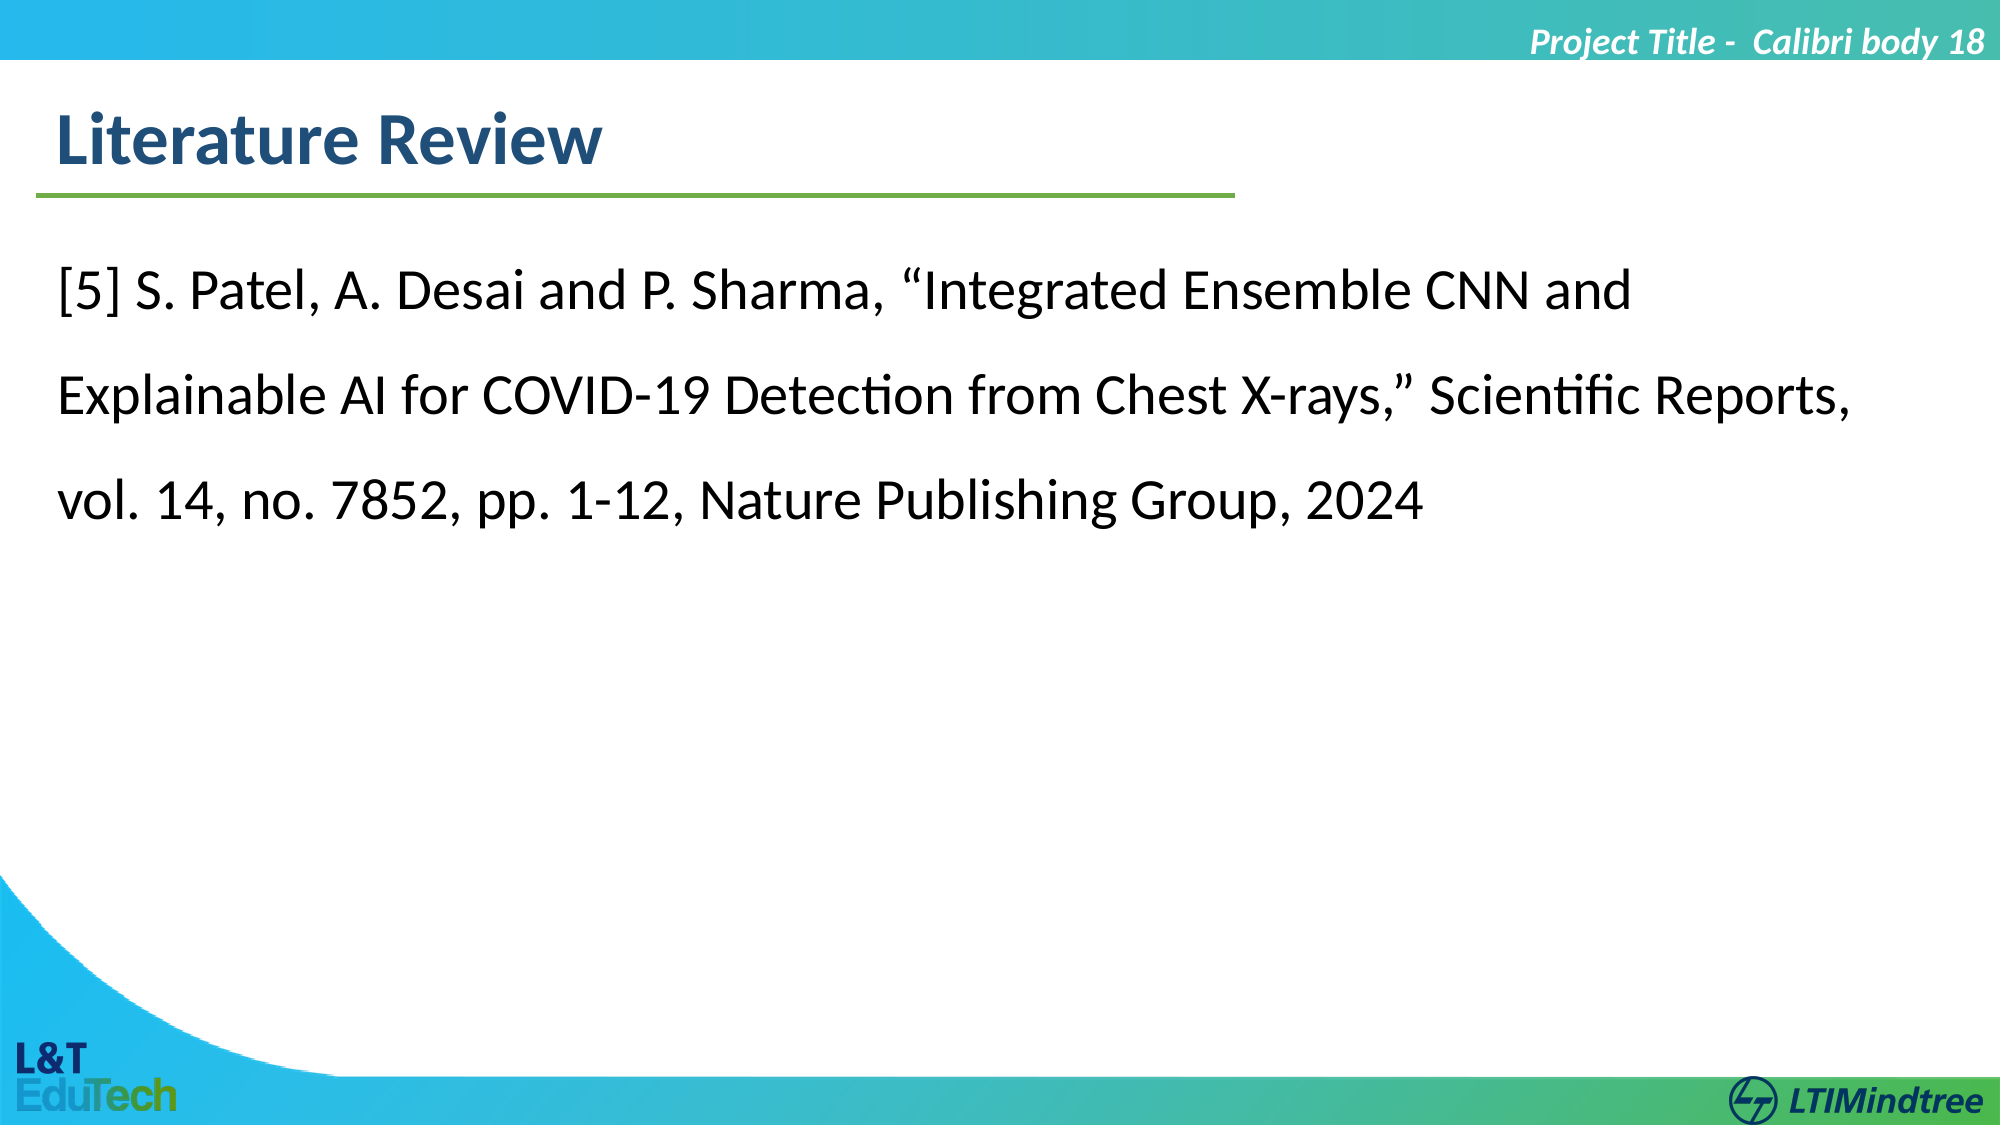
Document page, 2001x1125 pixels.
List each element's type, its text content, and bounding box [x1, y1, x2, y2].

text_box Literature Review [41, 82, 1785, 188]
list [5] S. Patel, A. Desai and P. Sharma, “Integrated Ensemble CNN and Explainable AI for COVID-19 Detection from Chest X-rays,” Scientific Reports, vol. 14, no. 7852, pp. 1-12, Nature Publishing Group, 2024 [41, 208, 1881, 889]
text_box Project Title - Calibri body 18 [999, 9, 2000, 114]
picture [0, 875, 2000, 1125]
